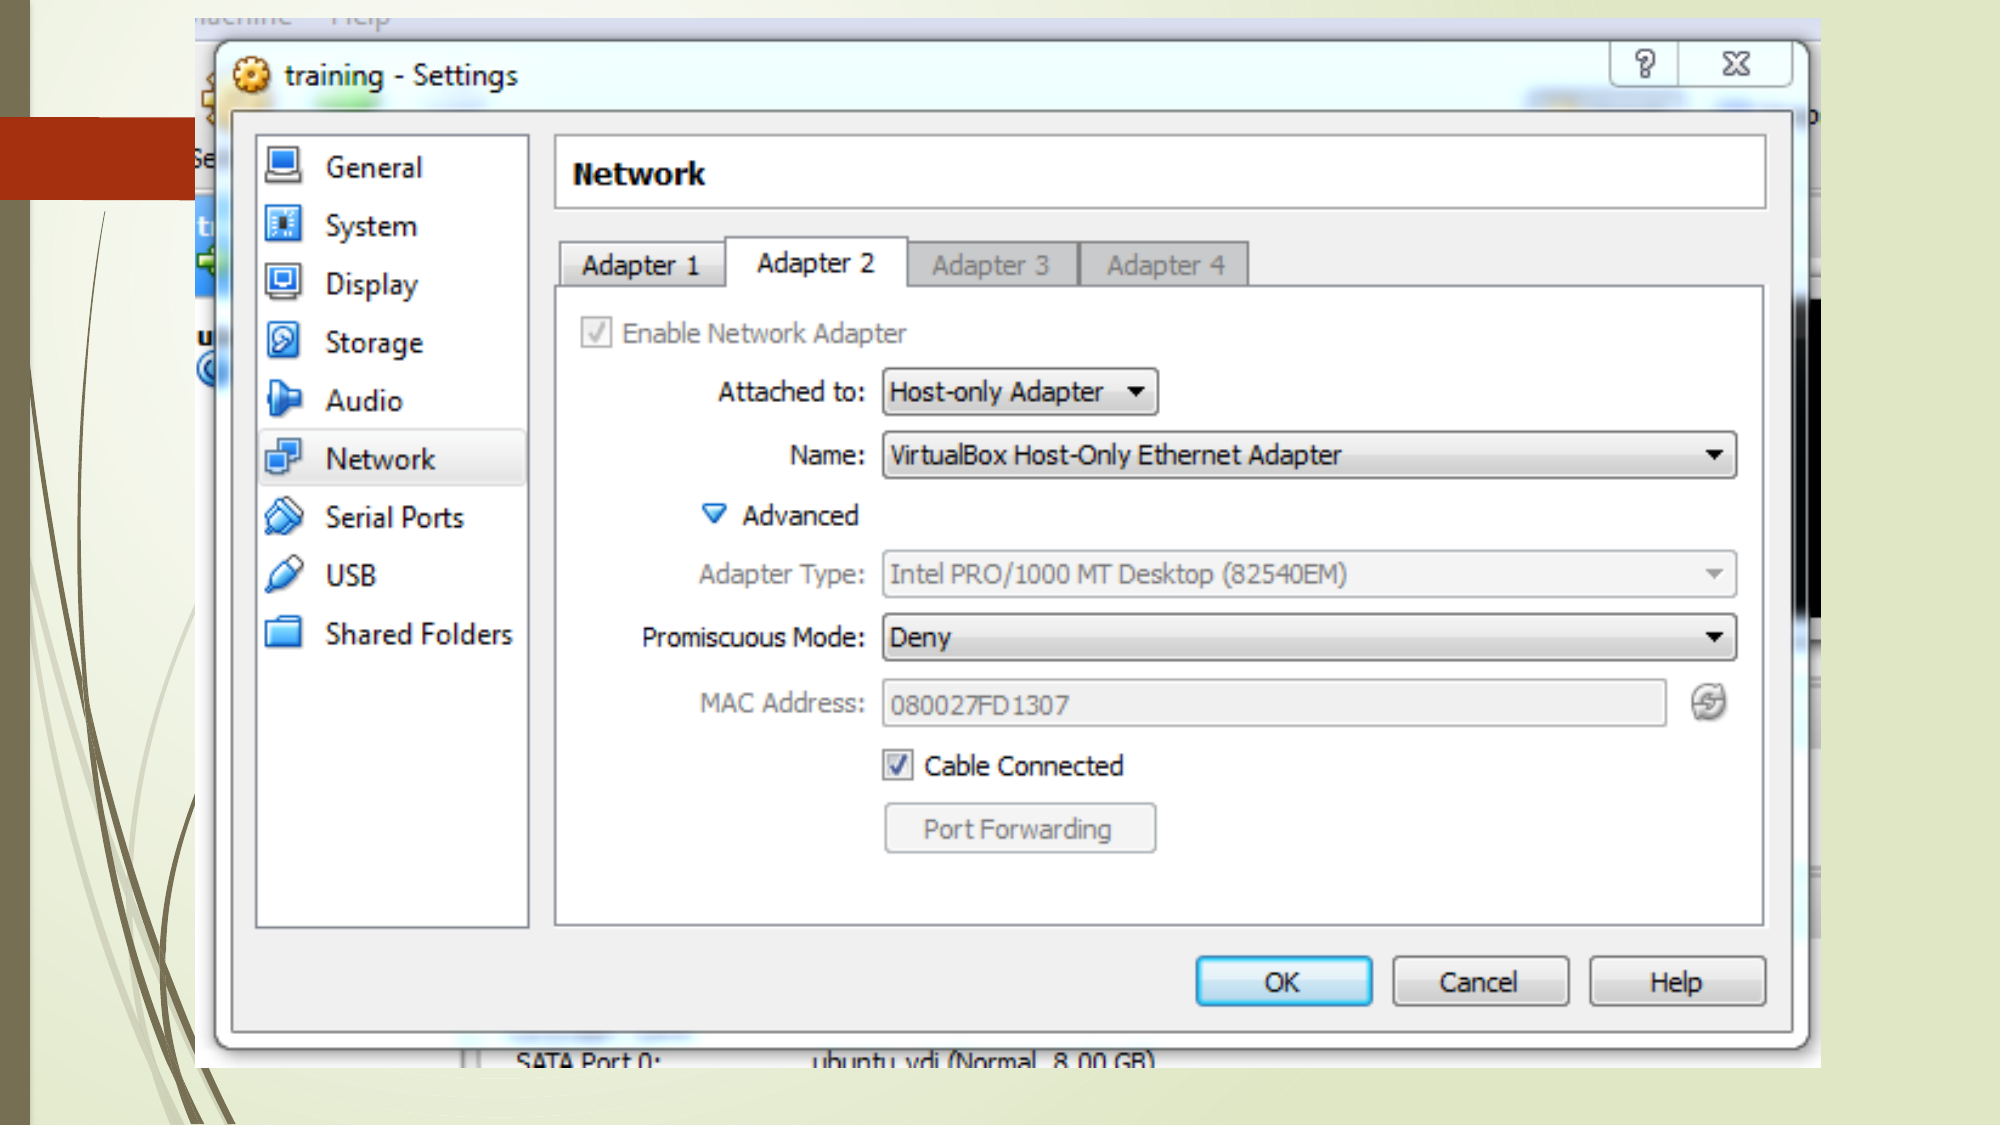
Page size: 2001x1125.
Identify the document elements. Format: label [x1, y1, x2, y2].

picture [195, 17, 1821, 1068]
